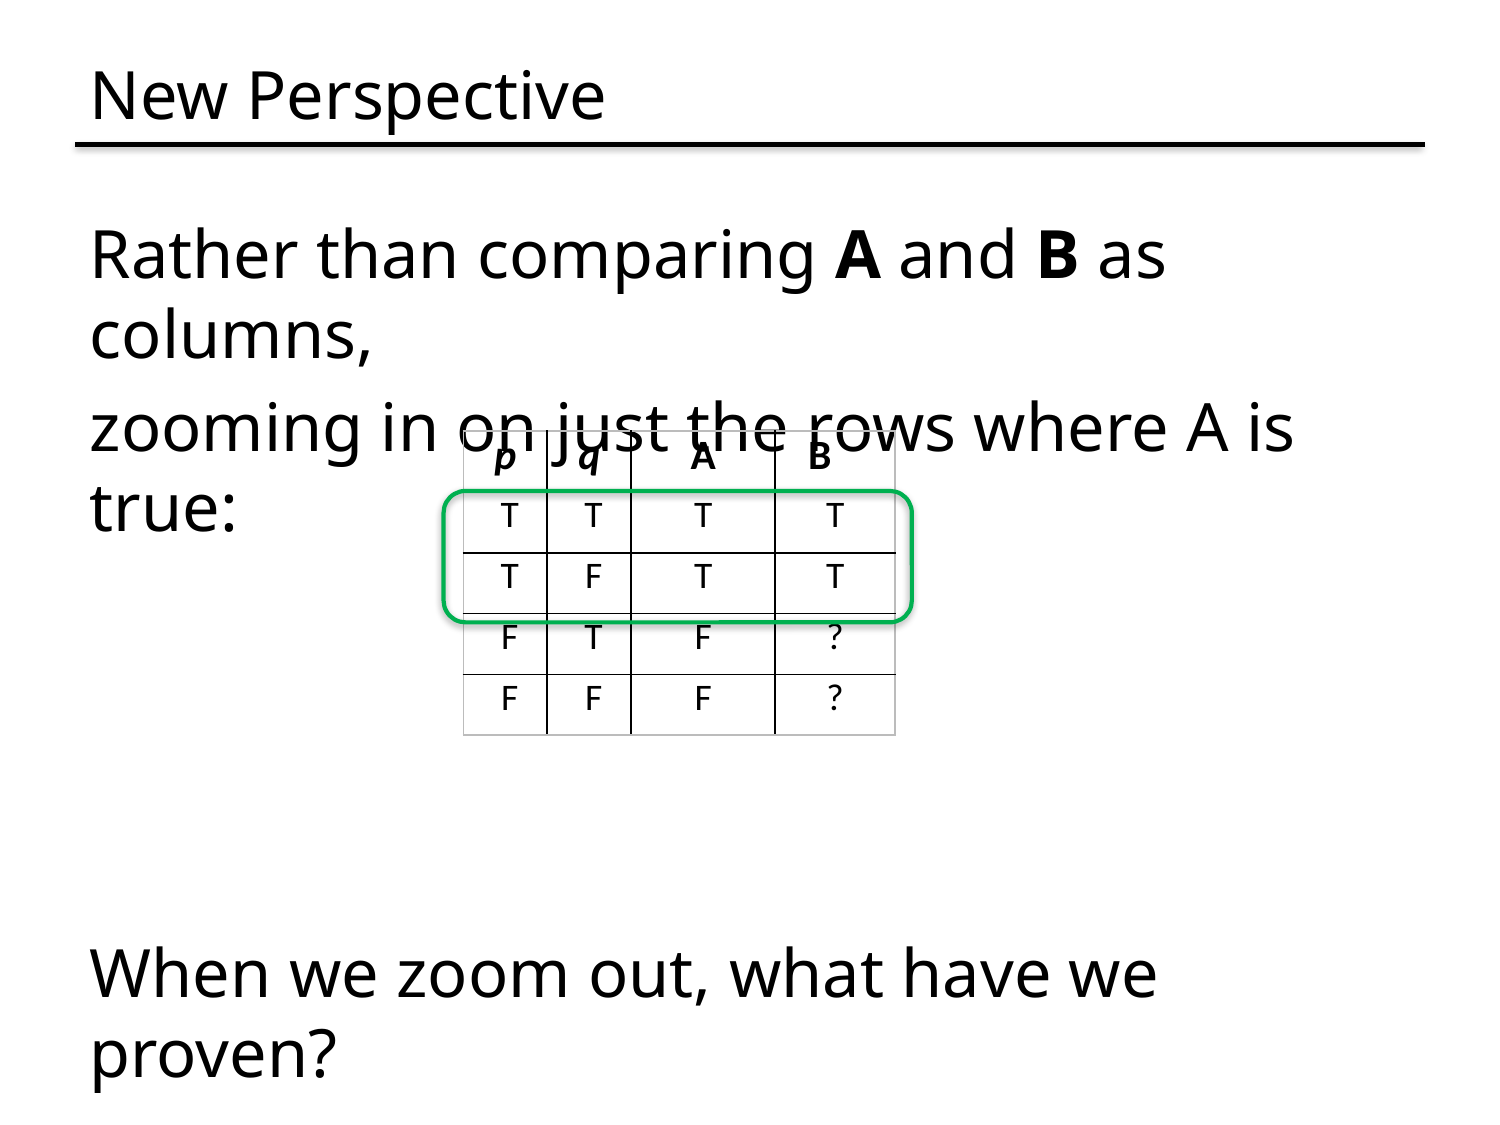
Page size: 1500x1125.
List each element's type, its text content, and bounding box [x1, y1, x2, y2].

table_cell ? [776, 675, 894, 734]
table_header p [464, 432, 546, 487]
table_cell F [632, 675, 774, 734]
title New Perspective [75, 45, 1425, 145]
table_cell T [548, 633, 630, 674]
table_cell F [632, 633, 774, 674]
table_cell F [548, 675, 630, 734]
table_header q [548, 432, 630, 487]
table_header A [632, 432, 774, 487]
table_cell F [464, 675, 546, 734]
list Rather than comparing A and B as columns, zooming in on just the rows where A is true: When we zoom out, what have we proven? [75, 204, 1425, 1048]
table_header B [776, 432, 894, 488]
table_cell F [464, 633, 546, 674]
text_box [441, 488, 914, 625]
table_cell ? [776, 632, 894, 674]
